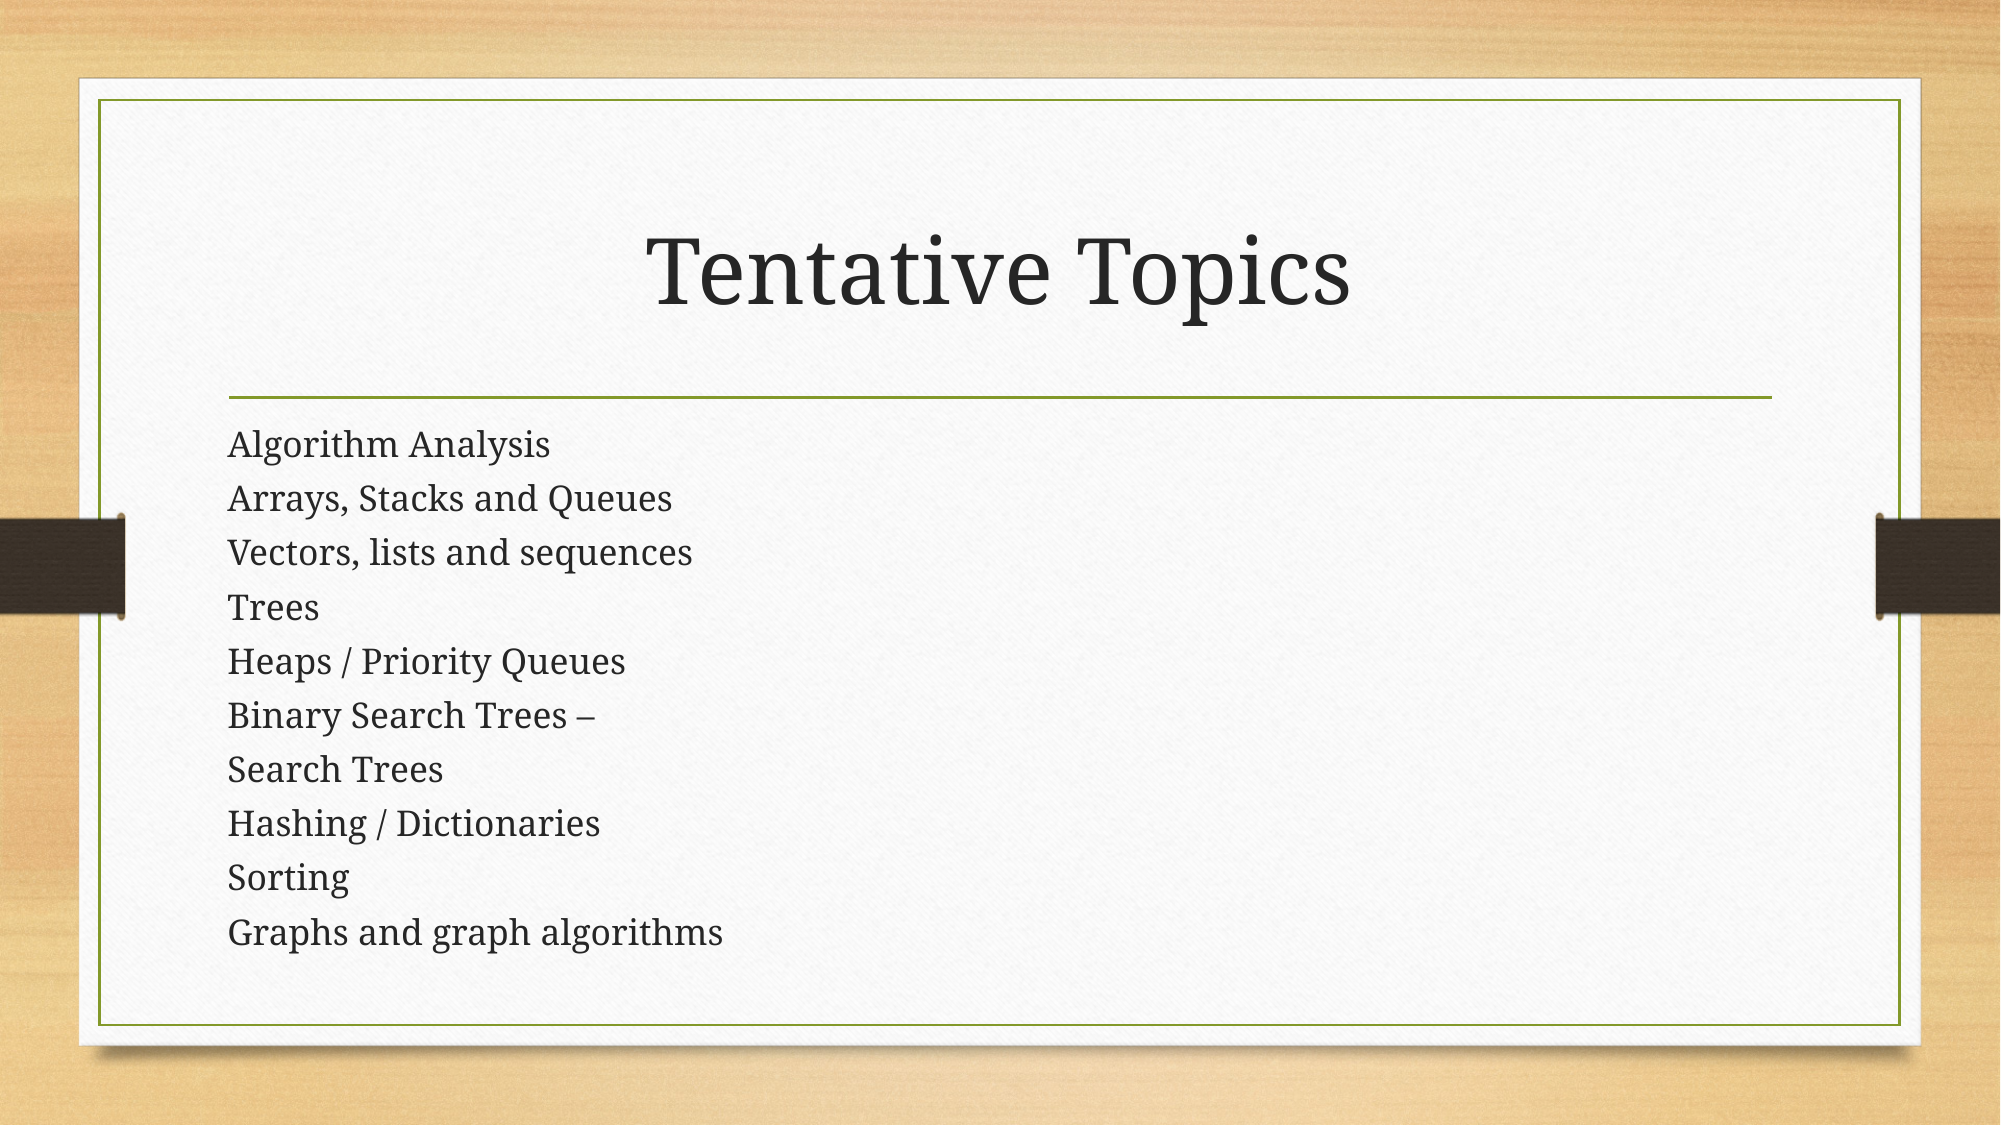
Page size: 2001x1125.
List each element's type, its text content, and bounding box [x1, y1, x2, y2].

title Tentative Topics [212, 161, 1788, 375]
list Algorithm Analysis Arrays, Stacks and Queues Vectors, lists and sequences Trees Heaps / Priority Queues Binary Search Trees – Search Trees Hashing / Dictionaries Sorting Graphs and graph algorithms [212, 419, 1788, 964]
picture [0, 0, 2001, 1125]
